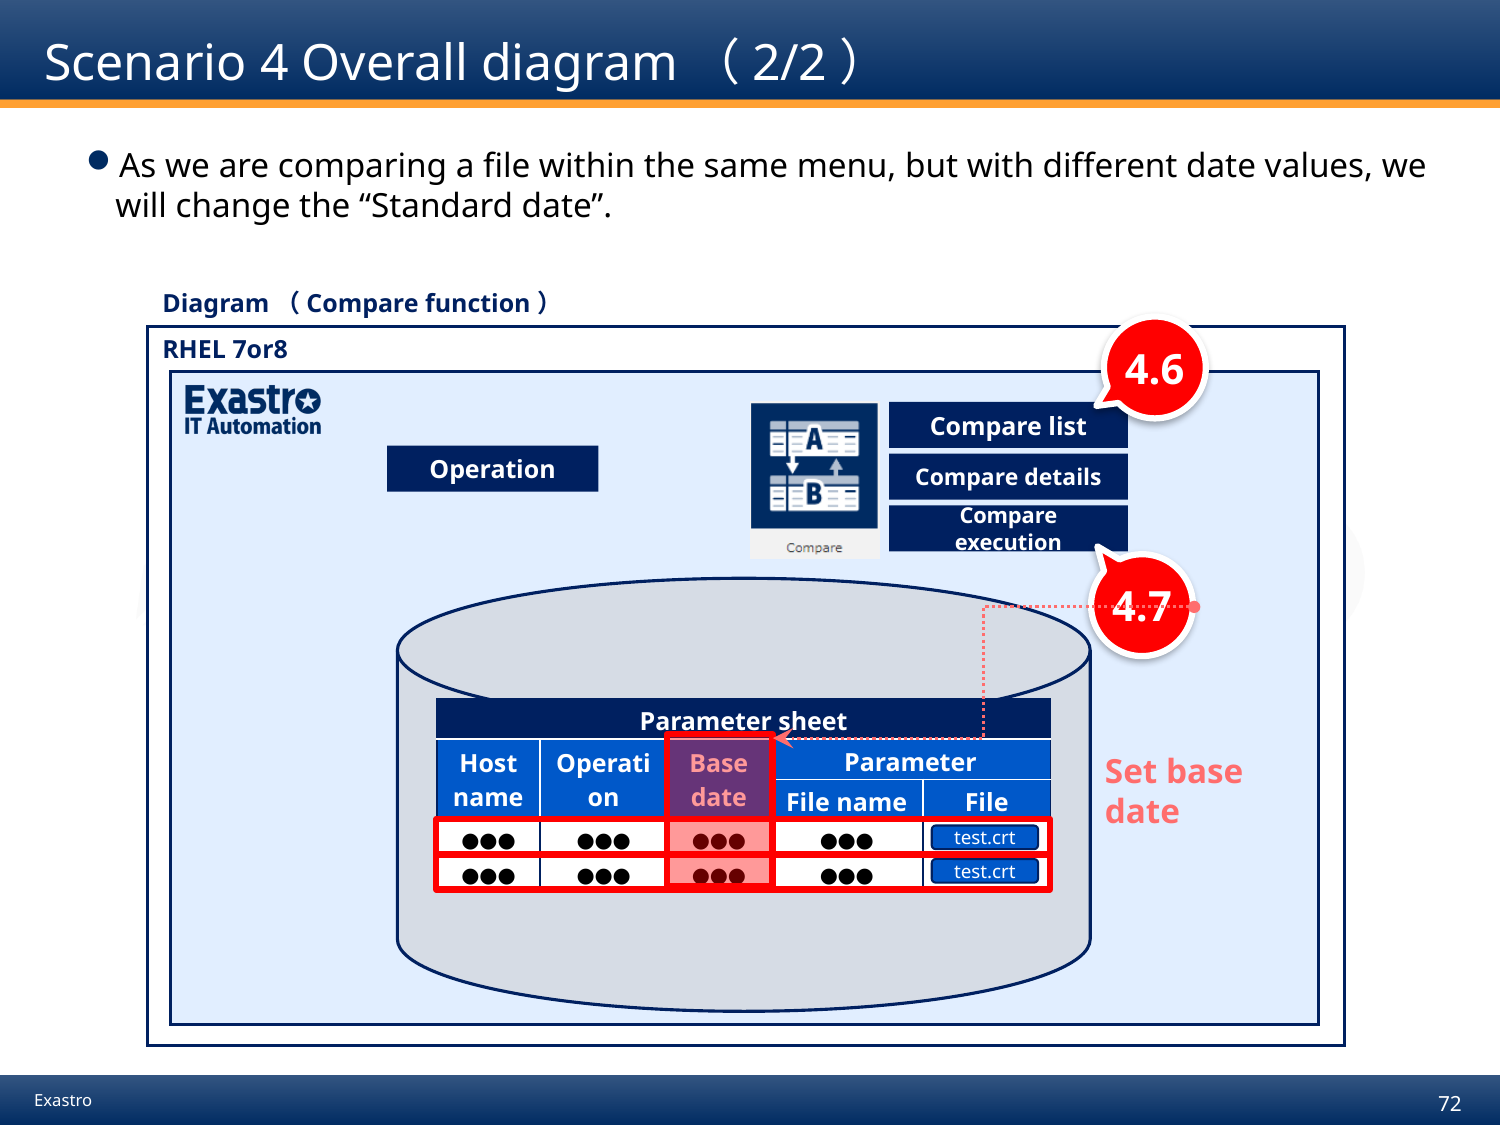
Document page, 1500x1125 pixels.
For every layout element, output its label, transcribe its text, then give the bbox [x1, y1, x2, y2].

text_box [434, 852, 1052, 892]
text_box [773, 817, 1052, 852]
text_box Compare execution [889, 505, 1128, 552]
table_cell Operation [541, 740, 666, 817]
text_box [772, 606, 1195, 739]
text_box Diagram（Compare function） [147, 280, 609, 326]
text_box 4.7 [1091, 546, 1193, 605]
text_box 4.6 [1096, 316, 1206, 419]
text_box [434, 817, 666, 852]
text_box RHEL 7or8 [147, 326, 1345, 1046]
text_box Set base date [1090, 742, 1342, 838]
title Scenario 4 Overall diagram（2/2） [29, 18, 1471, 96]
text_box [666, 734, 773, 886]
text_box Compare list [889, 401, 1128, 448]
table_header Parameter sheet [438, 700, 767, 738]
text_box [397, 578, 1091, 1012]
table_cell Parameter [773, 747, 1050, 779]
text_box Compare details [889, 453, 1128, 500]
table_cell File name [773, 780, 922, 817]
list As we are comparing a file within the same menu, but with different date values, we will change the “Standard date”. [41, 137, 1459, 1071]
text_box Operation [387, 445, 599, 492]
text_box [170, 371, 1319, 1025]
picture [0, 0, 1500, 1125]
table_cell File [924, 780, 1050, 817]
table_cell Host name [438, 740, 539, 817]
